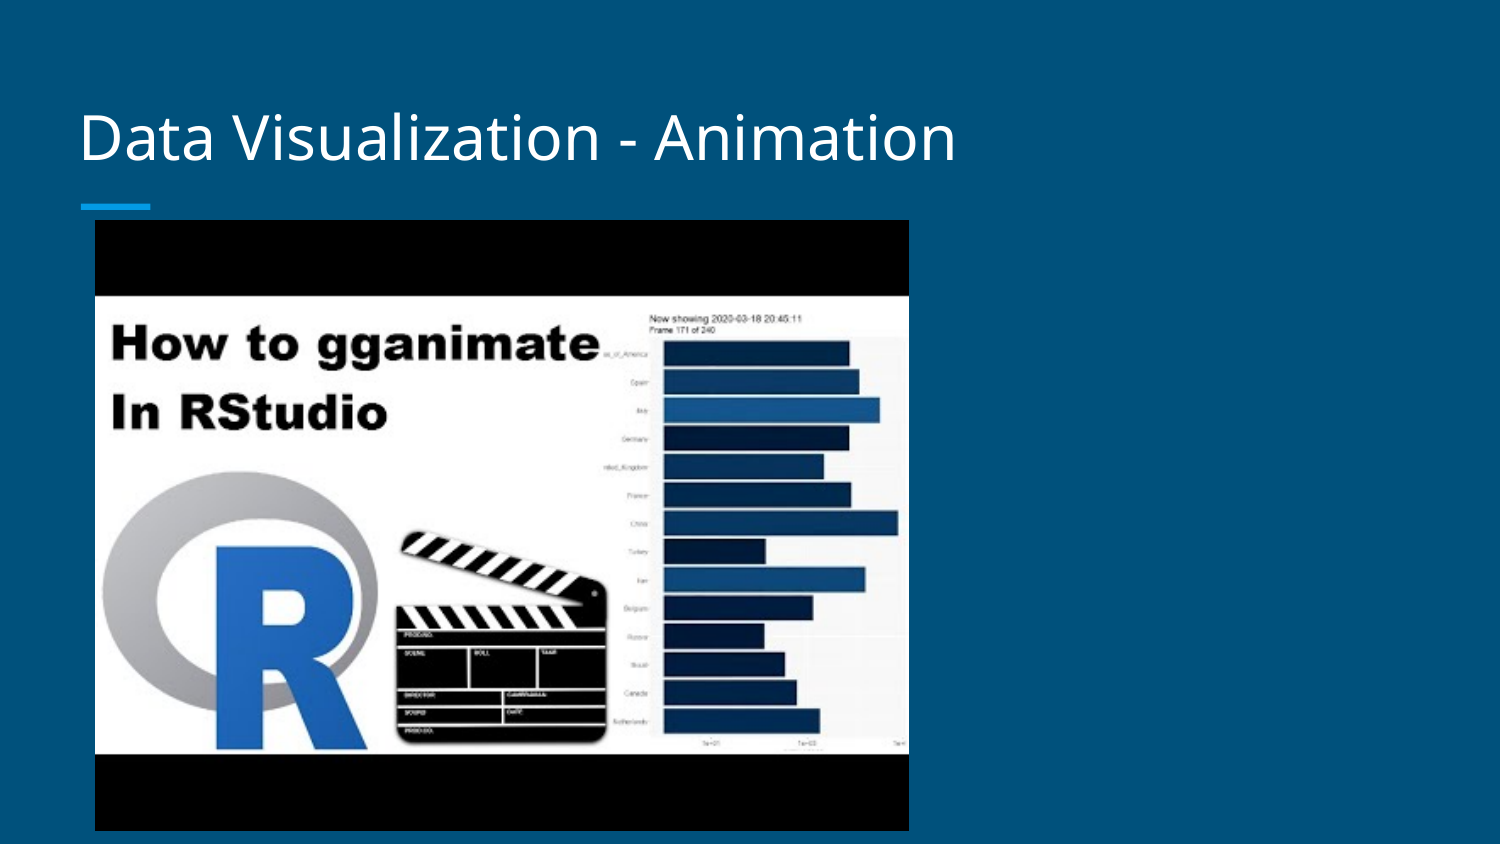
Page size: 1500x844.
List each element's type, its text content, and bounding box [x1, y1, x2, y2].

text_box Data Visualization - Animation [63, 75, 1437, 188]
picture [96, 221, 908, 830]
